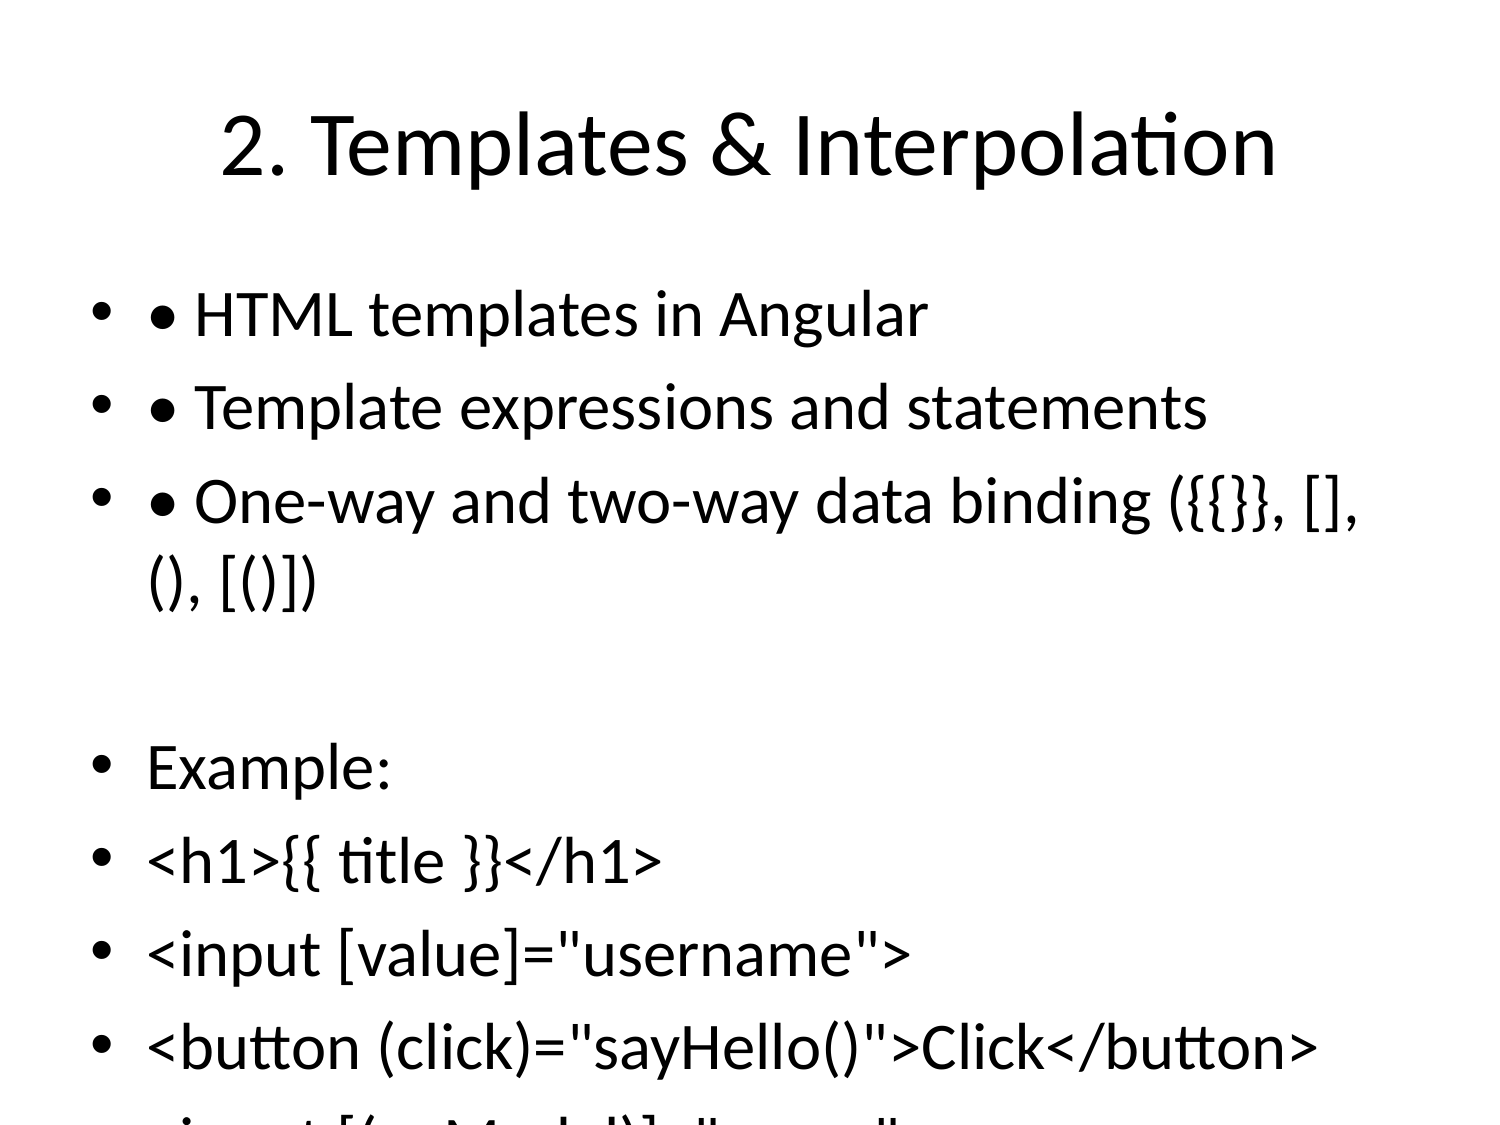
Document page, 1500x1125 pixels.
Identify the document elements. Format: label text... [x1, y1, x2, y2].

title 2. Templates & Interpolation [75, 45, 1425, 233]
list • HTML templates in Angular • Template expressions and statements • One-way and two-way data binding ({{}}, [], (), [()]) Example: <h1>{{ title }}</h1> <input [value]="username"> <button (click)="sayHello()">Click</button> <input [(ngModel)]="name"> [75, 262, 1425, 1005]
